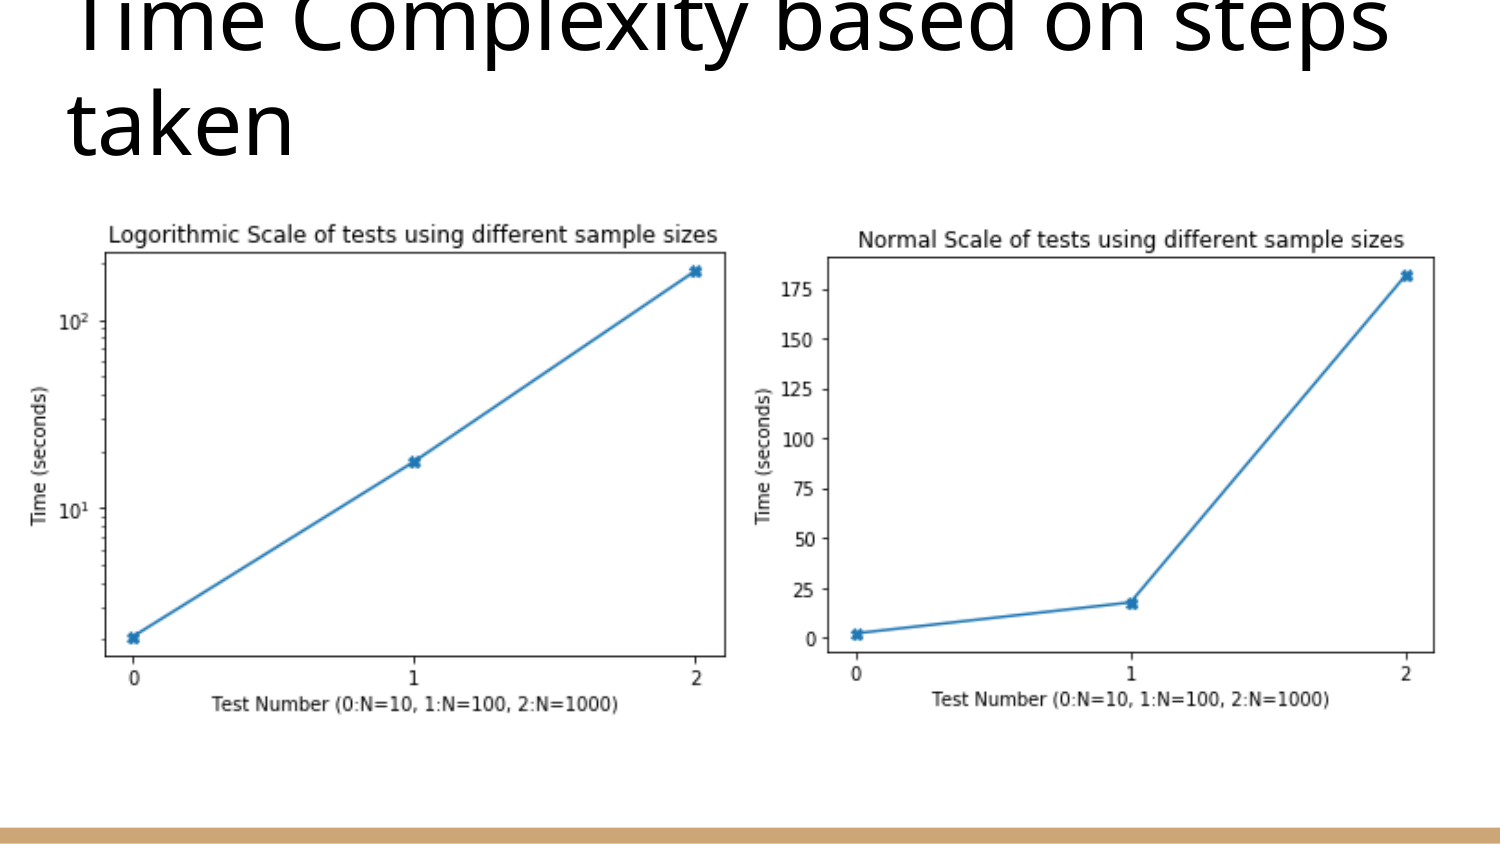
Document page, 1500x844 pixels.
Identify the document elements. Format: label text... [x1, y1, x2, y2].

picture [7, 219, 1466, 730]
title Time Complexity based on steps taken [51, 51, 1449, 189]
